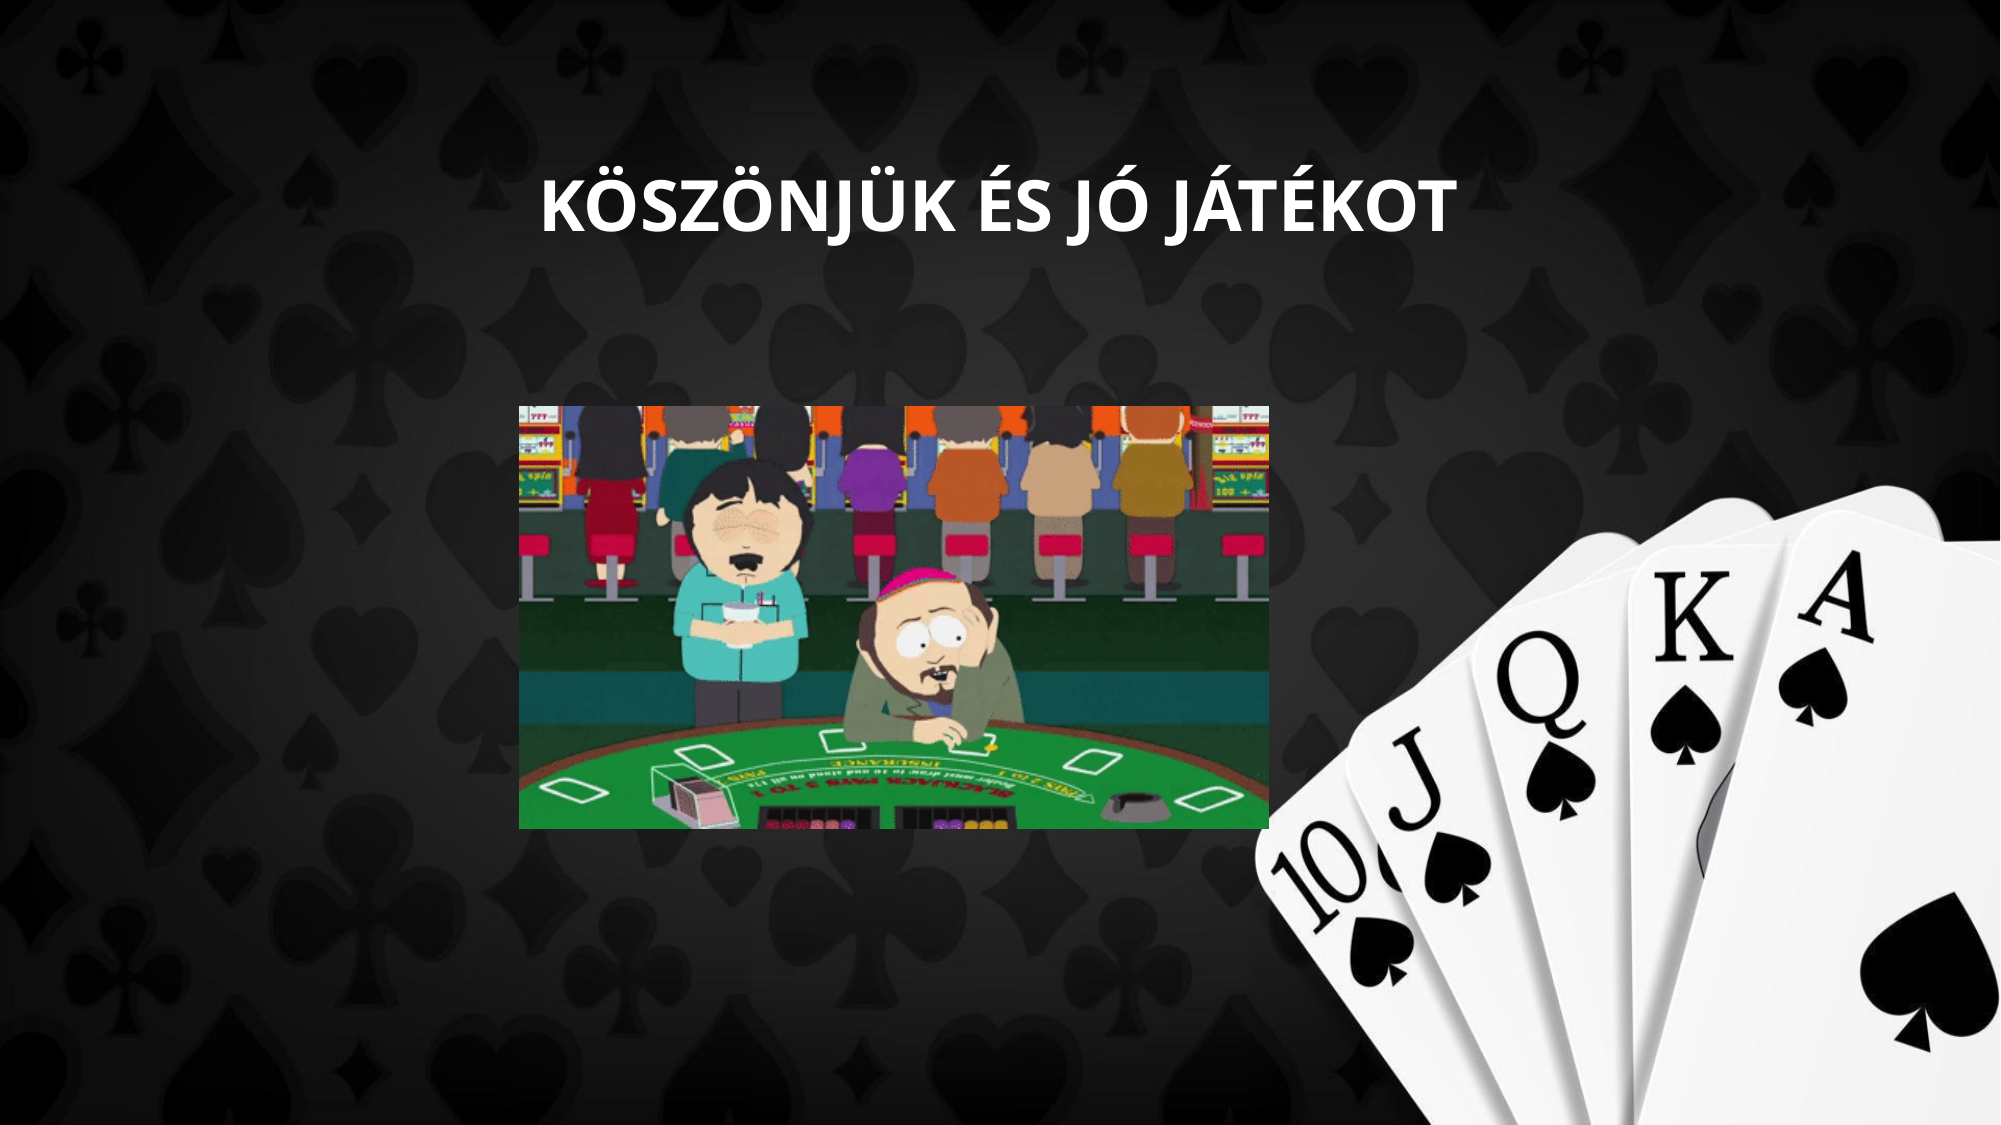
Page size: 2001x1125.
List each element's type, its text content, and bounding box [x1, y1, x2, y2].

title Köszönjük És jó játékot [149, 99, 1849, 318]
picture [0, 0, 2001, 1125]
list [518, 405, 1270, 829]
